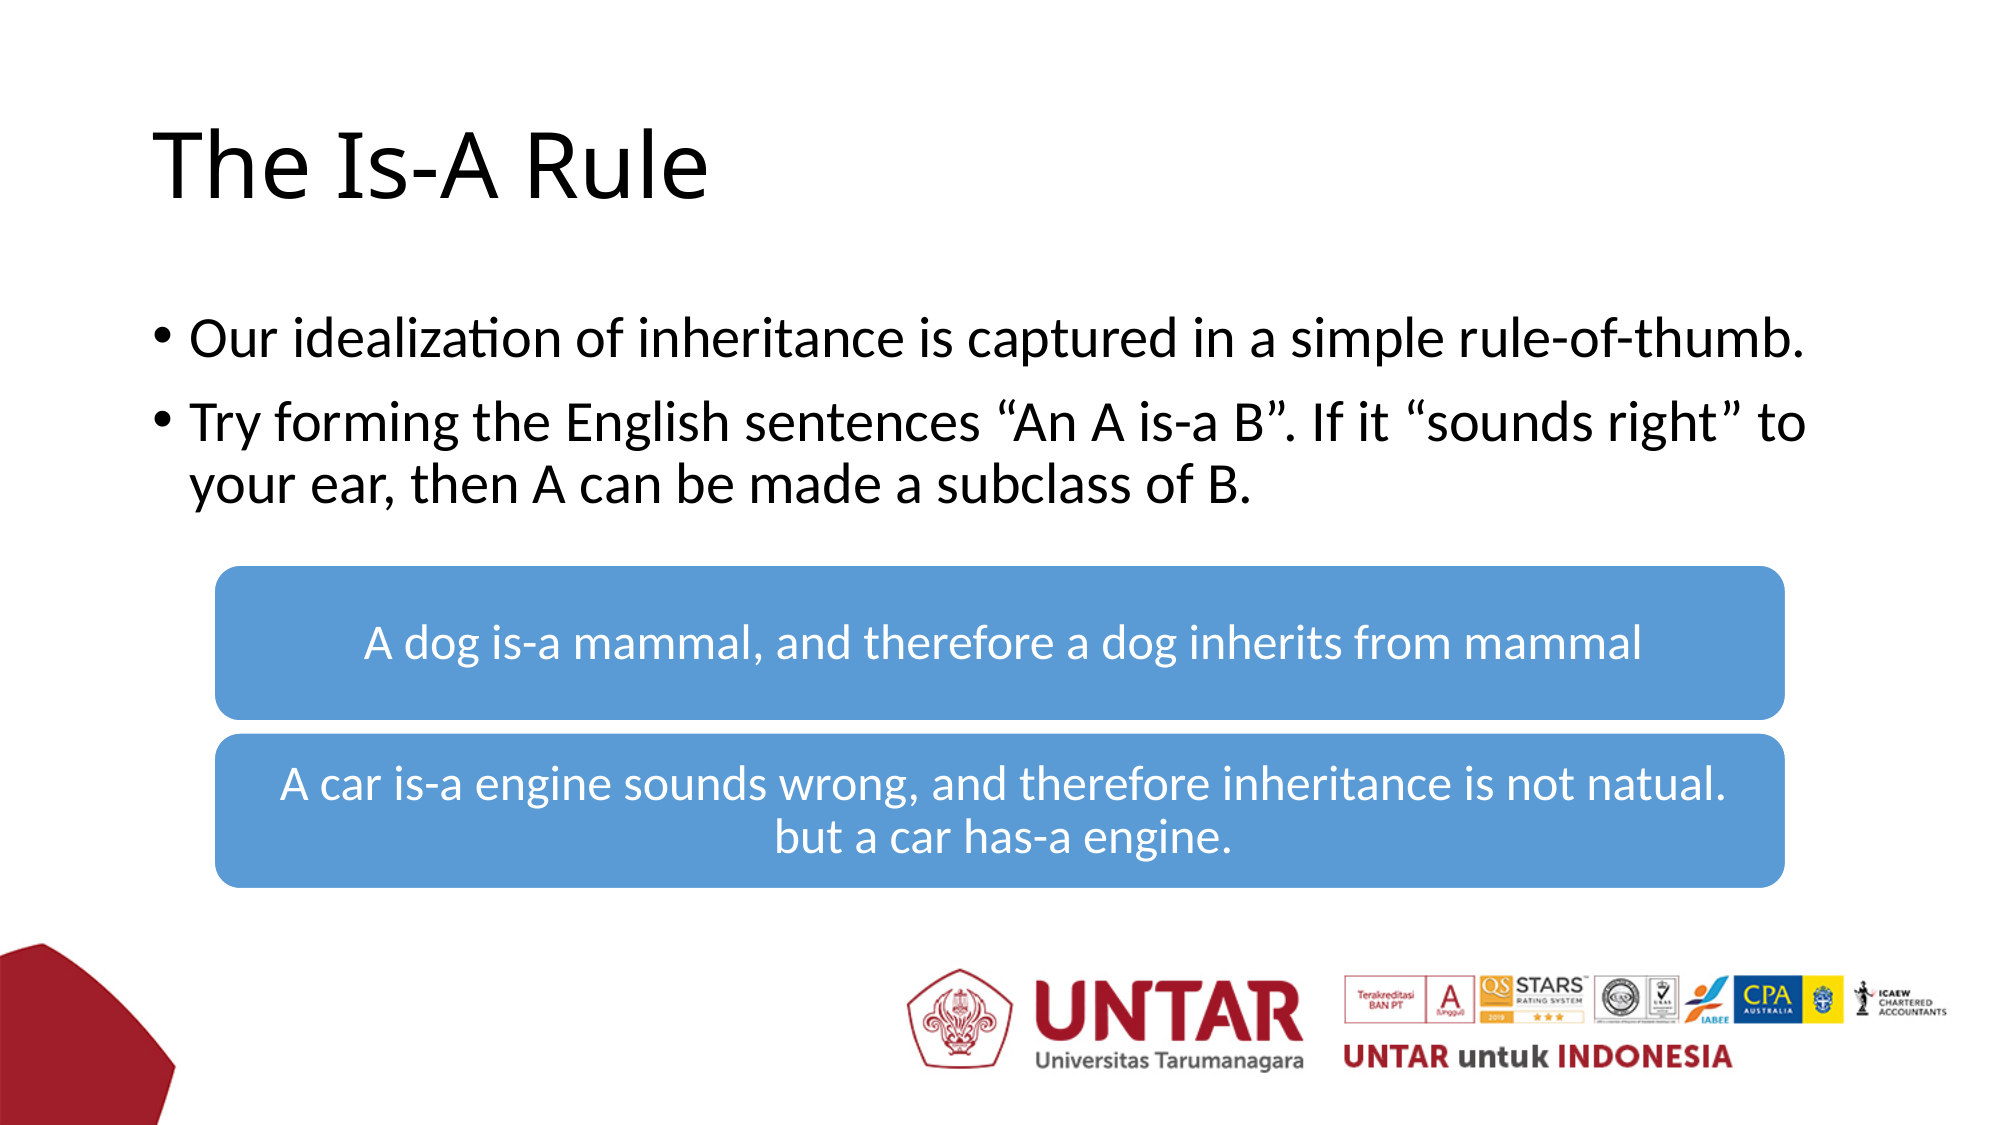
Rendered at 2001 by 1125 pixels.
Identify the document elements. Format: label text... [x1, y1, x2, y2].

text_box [213, 562, 1786, 892]
title The Is-A Rule [137, 59, 1863, 278]
list Our idealization of inheritance is captured in a simple rule-of-thumb. Try forming the English sentences “An A is-a B”. If it “sounds right” to your ear, then A can be made a subclass of B. [137, 299, 1863, 563]
picture [0, 0, 2001, 1125]
